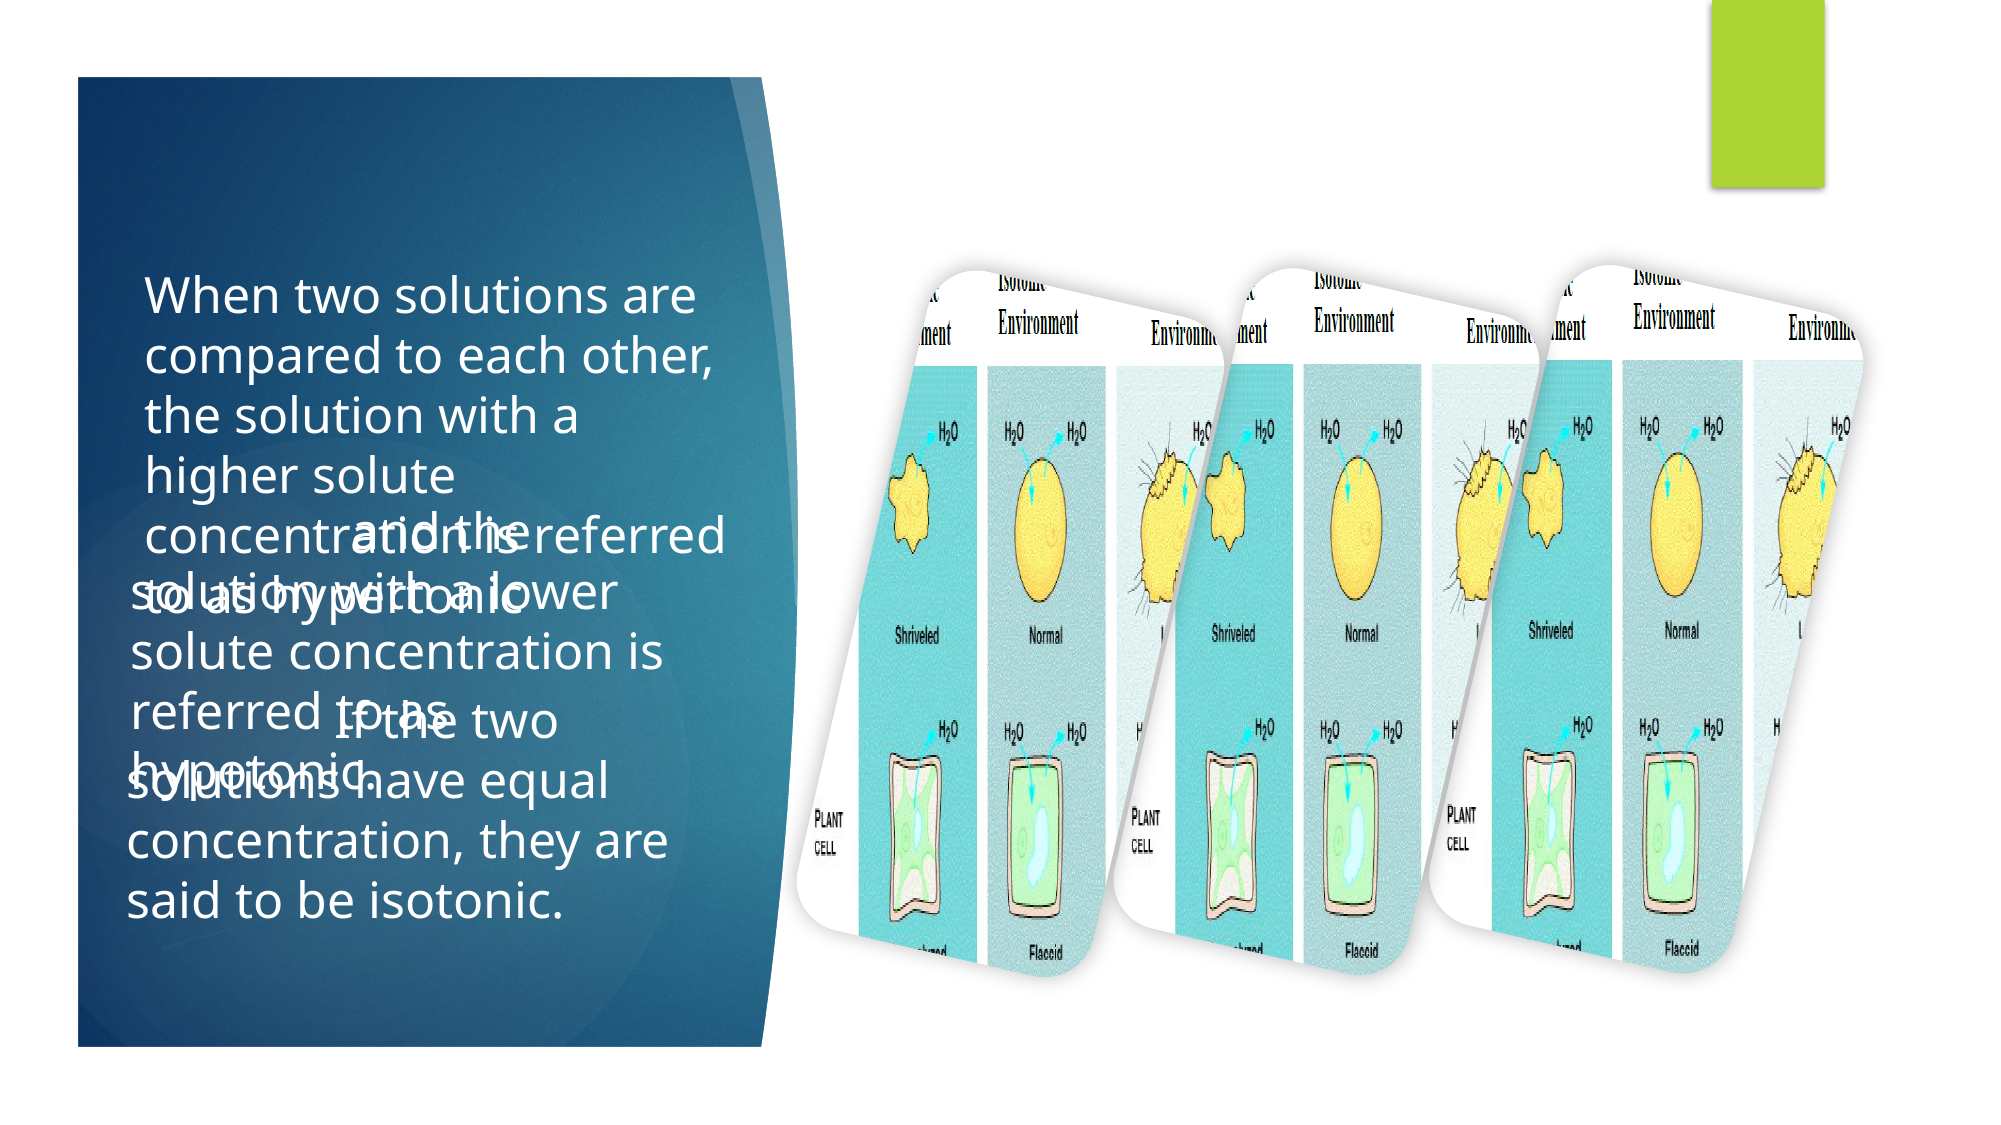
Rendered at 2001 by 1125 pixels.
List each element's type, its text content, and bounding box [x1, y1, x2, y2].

text_box If the two solutions have equal concentration, they are said to be isotonic. [111, 680, 719, 936]
picture [796, 265, 1864, 978]
text_box and the solution with a lower solute concentration is referred to as hypotonic. [116, 492, 719, 680]
list When two solutions are compared to each other, the solution with a higher solute concentration is referred to as hypertonic [129, 256, 757, 988]
